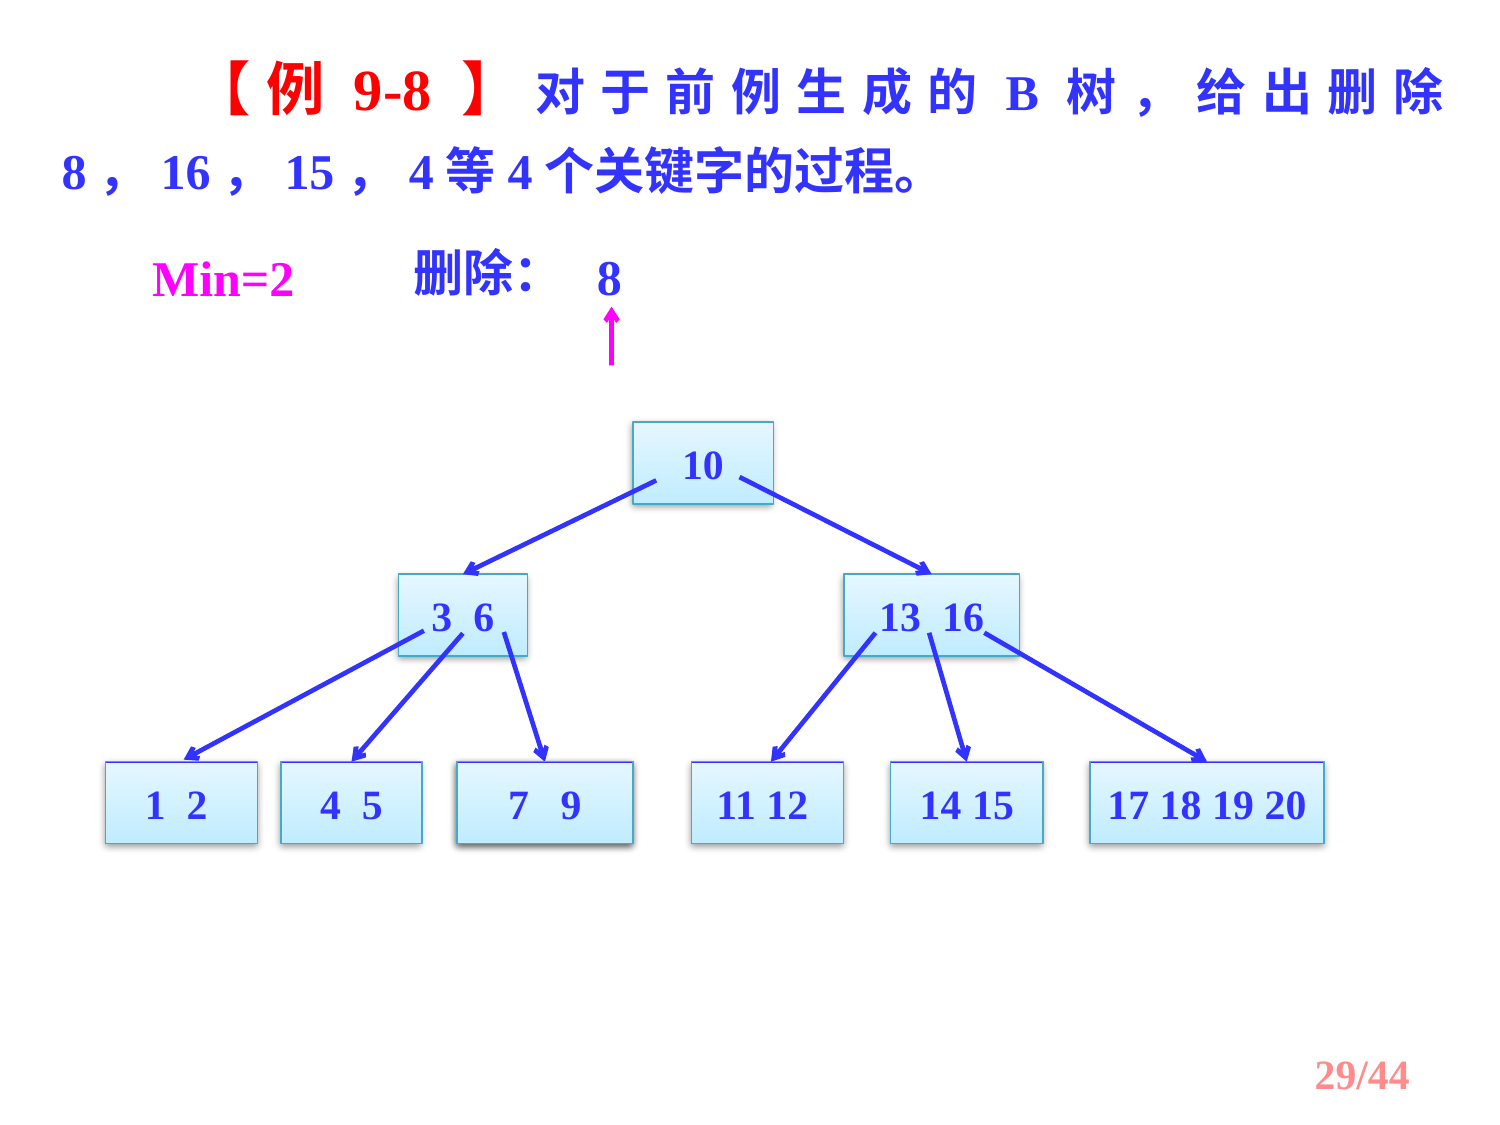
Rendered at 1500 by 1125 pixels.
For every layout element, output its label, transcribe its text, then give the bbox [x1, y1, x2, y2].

slide_number 29/44 [1074, 1042, 1425, 1103]
text_box 【例9-8】对于前例生成的B树，给出删除8，16，15，4等4个关键字的过程。 [46, 23, 1471, 207]
text_box Min=2 [128, 246, 318, 306]
text_box 7 9 [456, 761, 634, 844]
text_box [758, 644, 888, 750]
text_box 13 16 [843, 573, 1020, 657]
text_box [477, 676, 590, 718]
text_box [342, 641, 472, 754]
text_box 删除： [398, 234, 586, 310]
text_box 11 12 [691, 761, 844, 844]
text_box 8 [574, 245, 645, 306]
text_box 14 15 [890, 761, 1044, 844]
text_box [739, 476, 932, 575]
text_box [183, 630, 425, 760]
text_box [984, 632, 1208, 762]
text_box 4 5 [280, 767, 423, 844]
text_box 3 6 [398, 573, 528, 657]
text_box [462, 480, 657, 575]
text_box 10 [632, 421, 774, 505]
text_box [883, 678, 979, 717]
text_box 1 2 [105, 761, 258, 844]
text_box 17 18 19 20 [1089, 761, 1325, 844]
